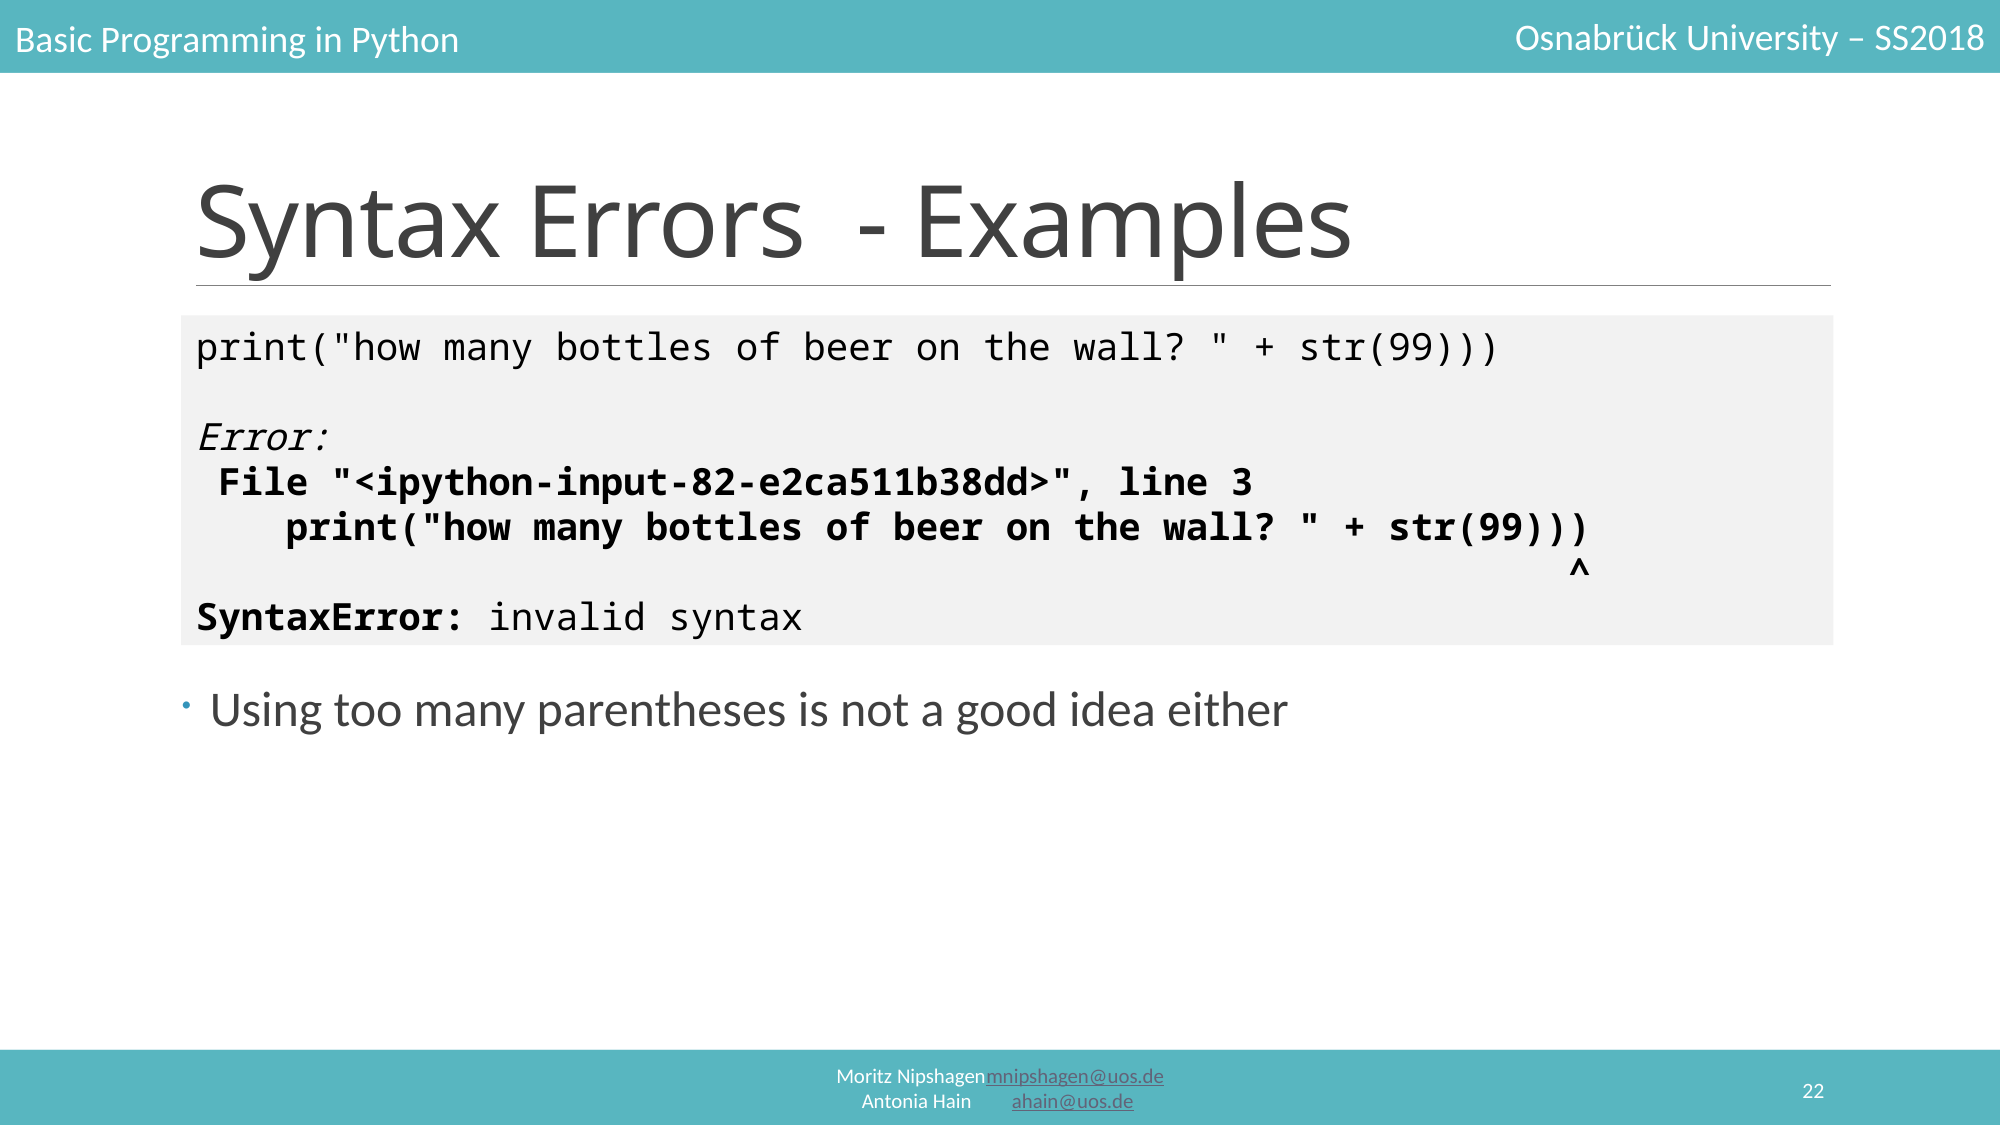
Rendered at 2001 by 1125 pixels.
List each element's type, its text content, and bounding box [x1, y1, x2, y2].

title Syntax Errors - Examples [180, 162, 1830, 285]
list Using too many parentheses is not a good idea either [180, 675, 1830, 1020]
slide_number 22 [1624, 1059, 1840, 1120]
text_box print("how many bottles of beer on the wall? " + str(99))) Error: File "<ipython-input-82-e2ca511b38dd>", line 3 print("how many bottles of beer on the wall? " + str(99))) ^ SyntaxError: invalid syntax [181, 315, 1834, 646]
